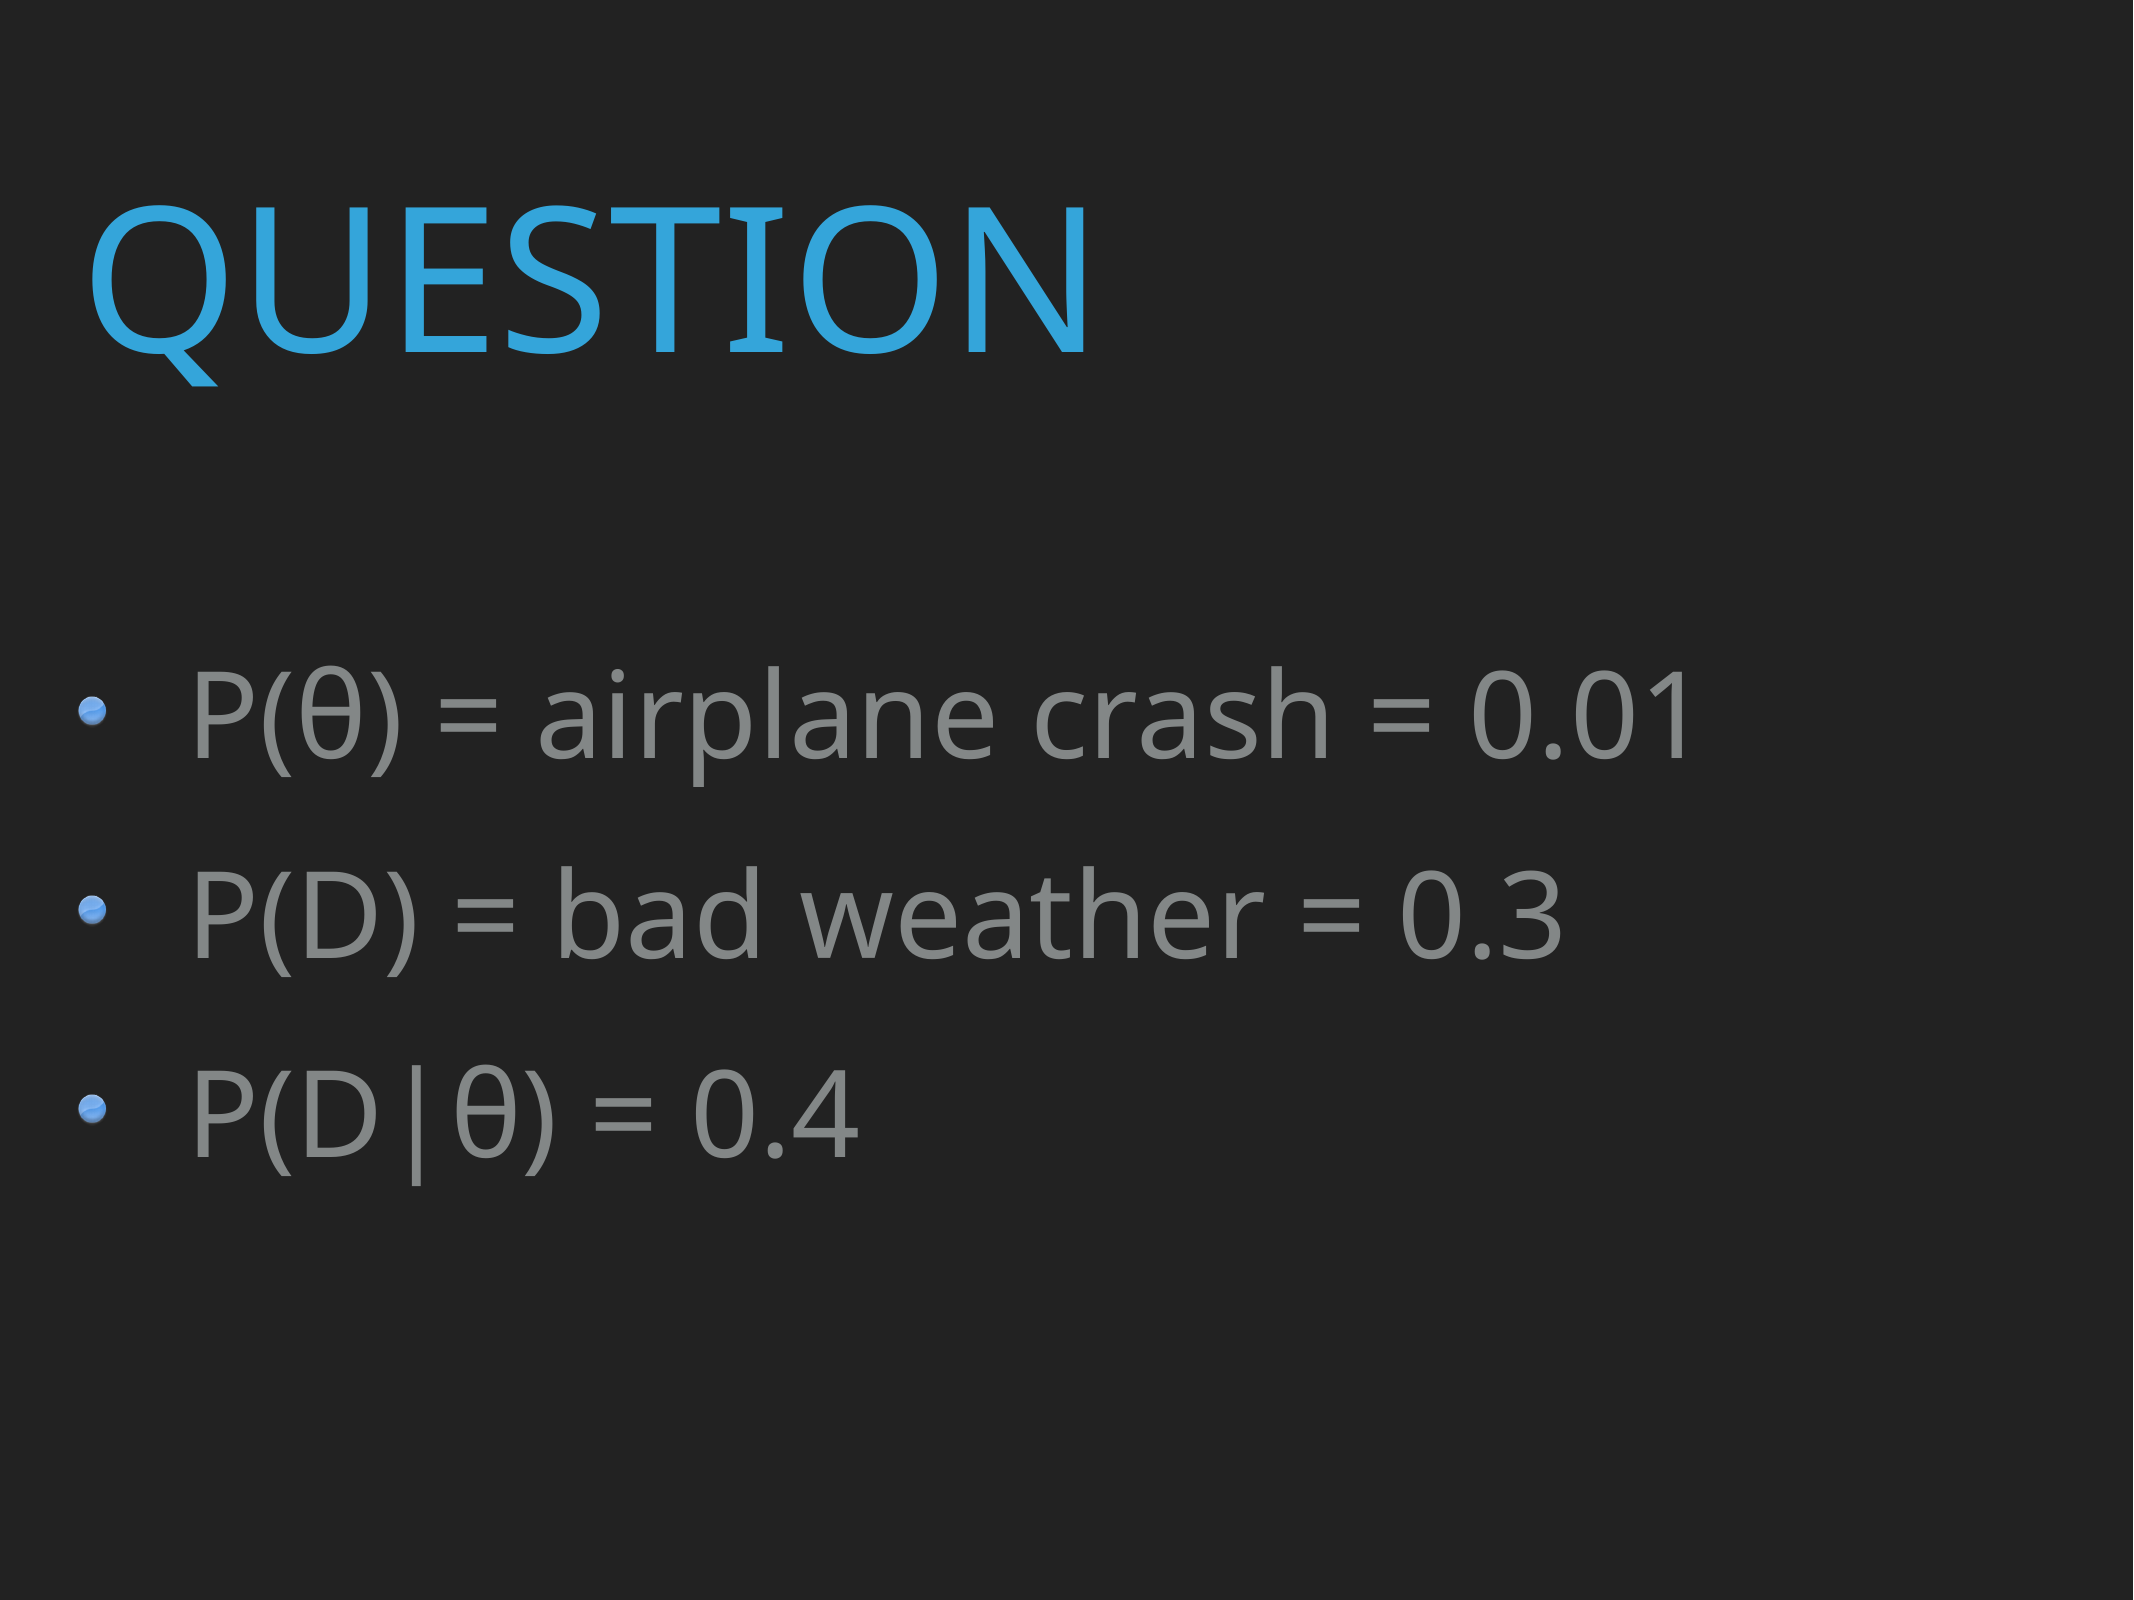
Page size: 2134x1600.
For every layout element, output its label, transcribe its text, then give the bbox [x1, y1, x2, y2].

picture [75, 693, 109, 728]
list P(θ) = airplane crash = 0.01 P(D) = bad weather = 0.3 P(D|θ) = 0.4 [66, 629, 2068, 1600]
picture [75, 892, 109, 927]
picture [75, 1091, 109, 1126]
title Question [71, 188, 1467, 408]
